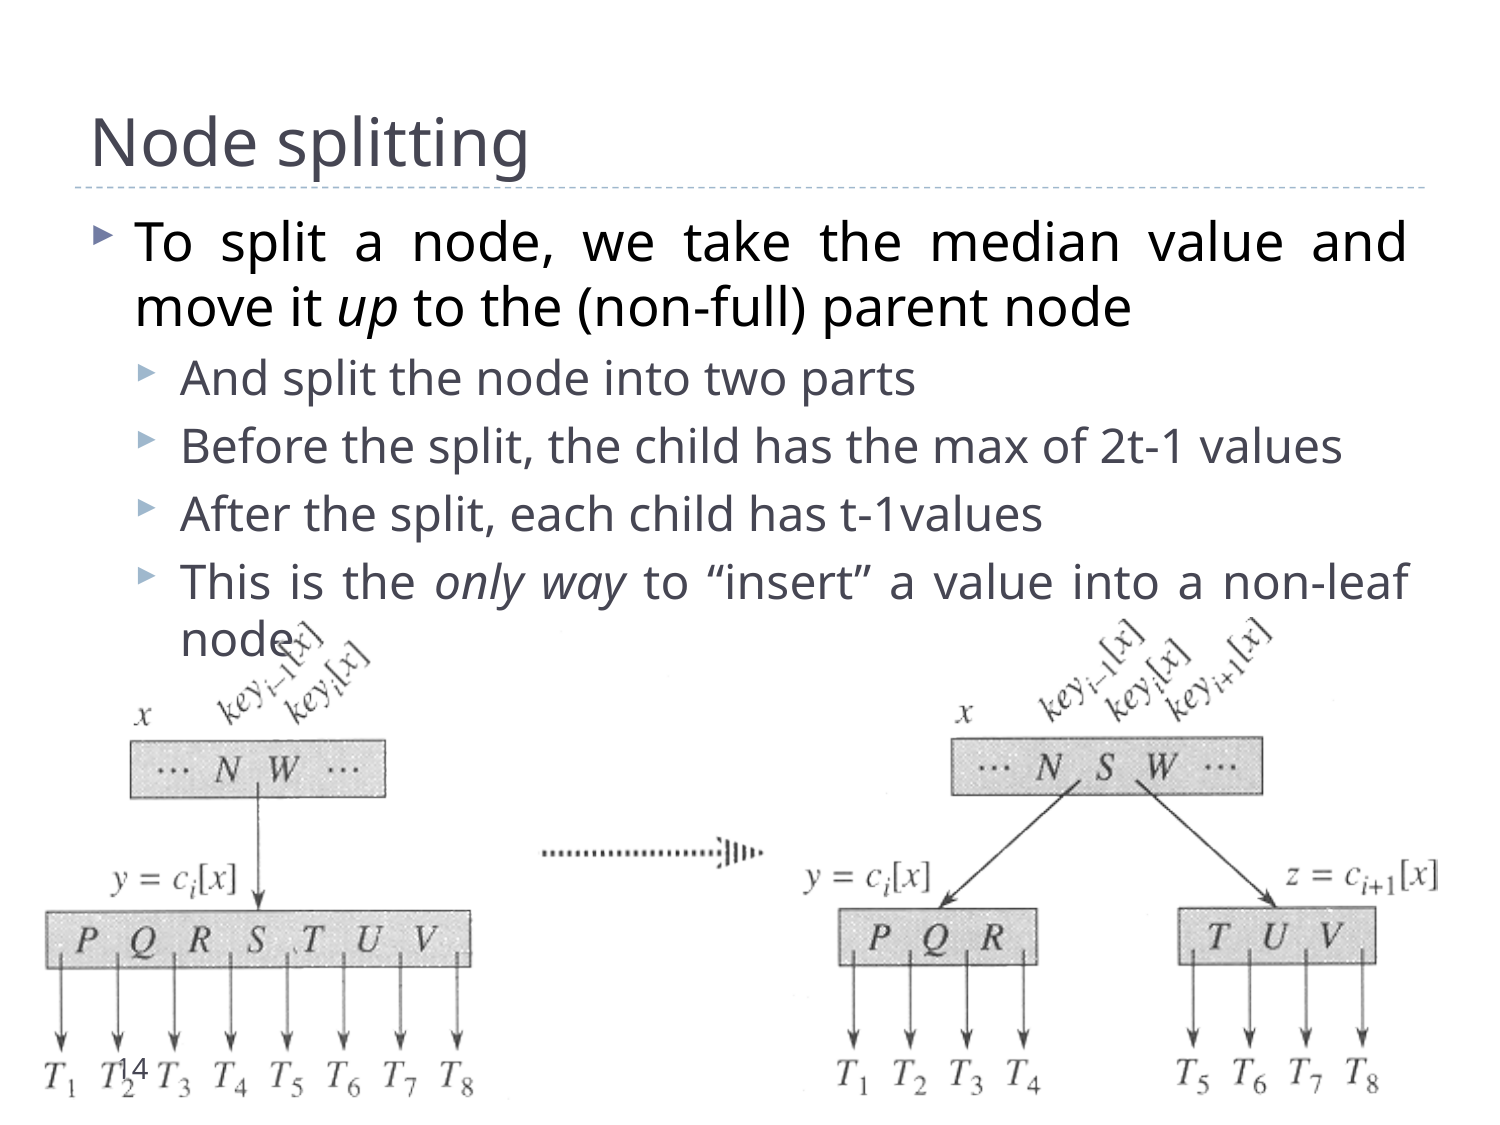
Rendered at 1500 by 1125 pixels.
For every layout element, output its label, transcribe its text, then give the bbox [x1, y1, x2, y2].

picture [37, 616, 1438, 1101]
list To split a node, we take the median value and move it up to the (non-full) parent node And split the node into two parts Before the split, the child has the max of 2t-1 values After the split, each child has t-1values This is the only way to “insert” a value into a non-leaf node [75, 200, 1425, 616]
title Node splitting [75, 24, 1425, 188]
